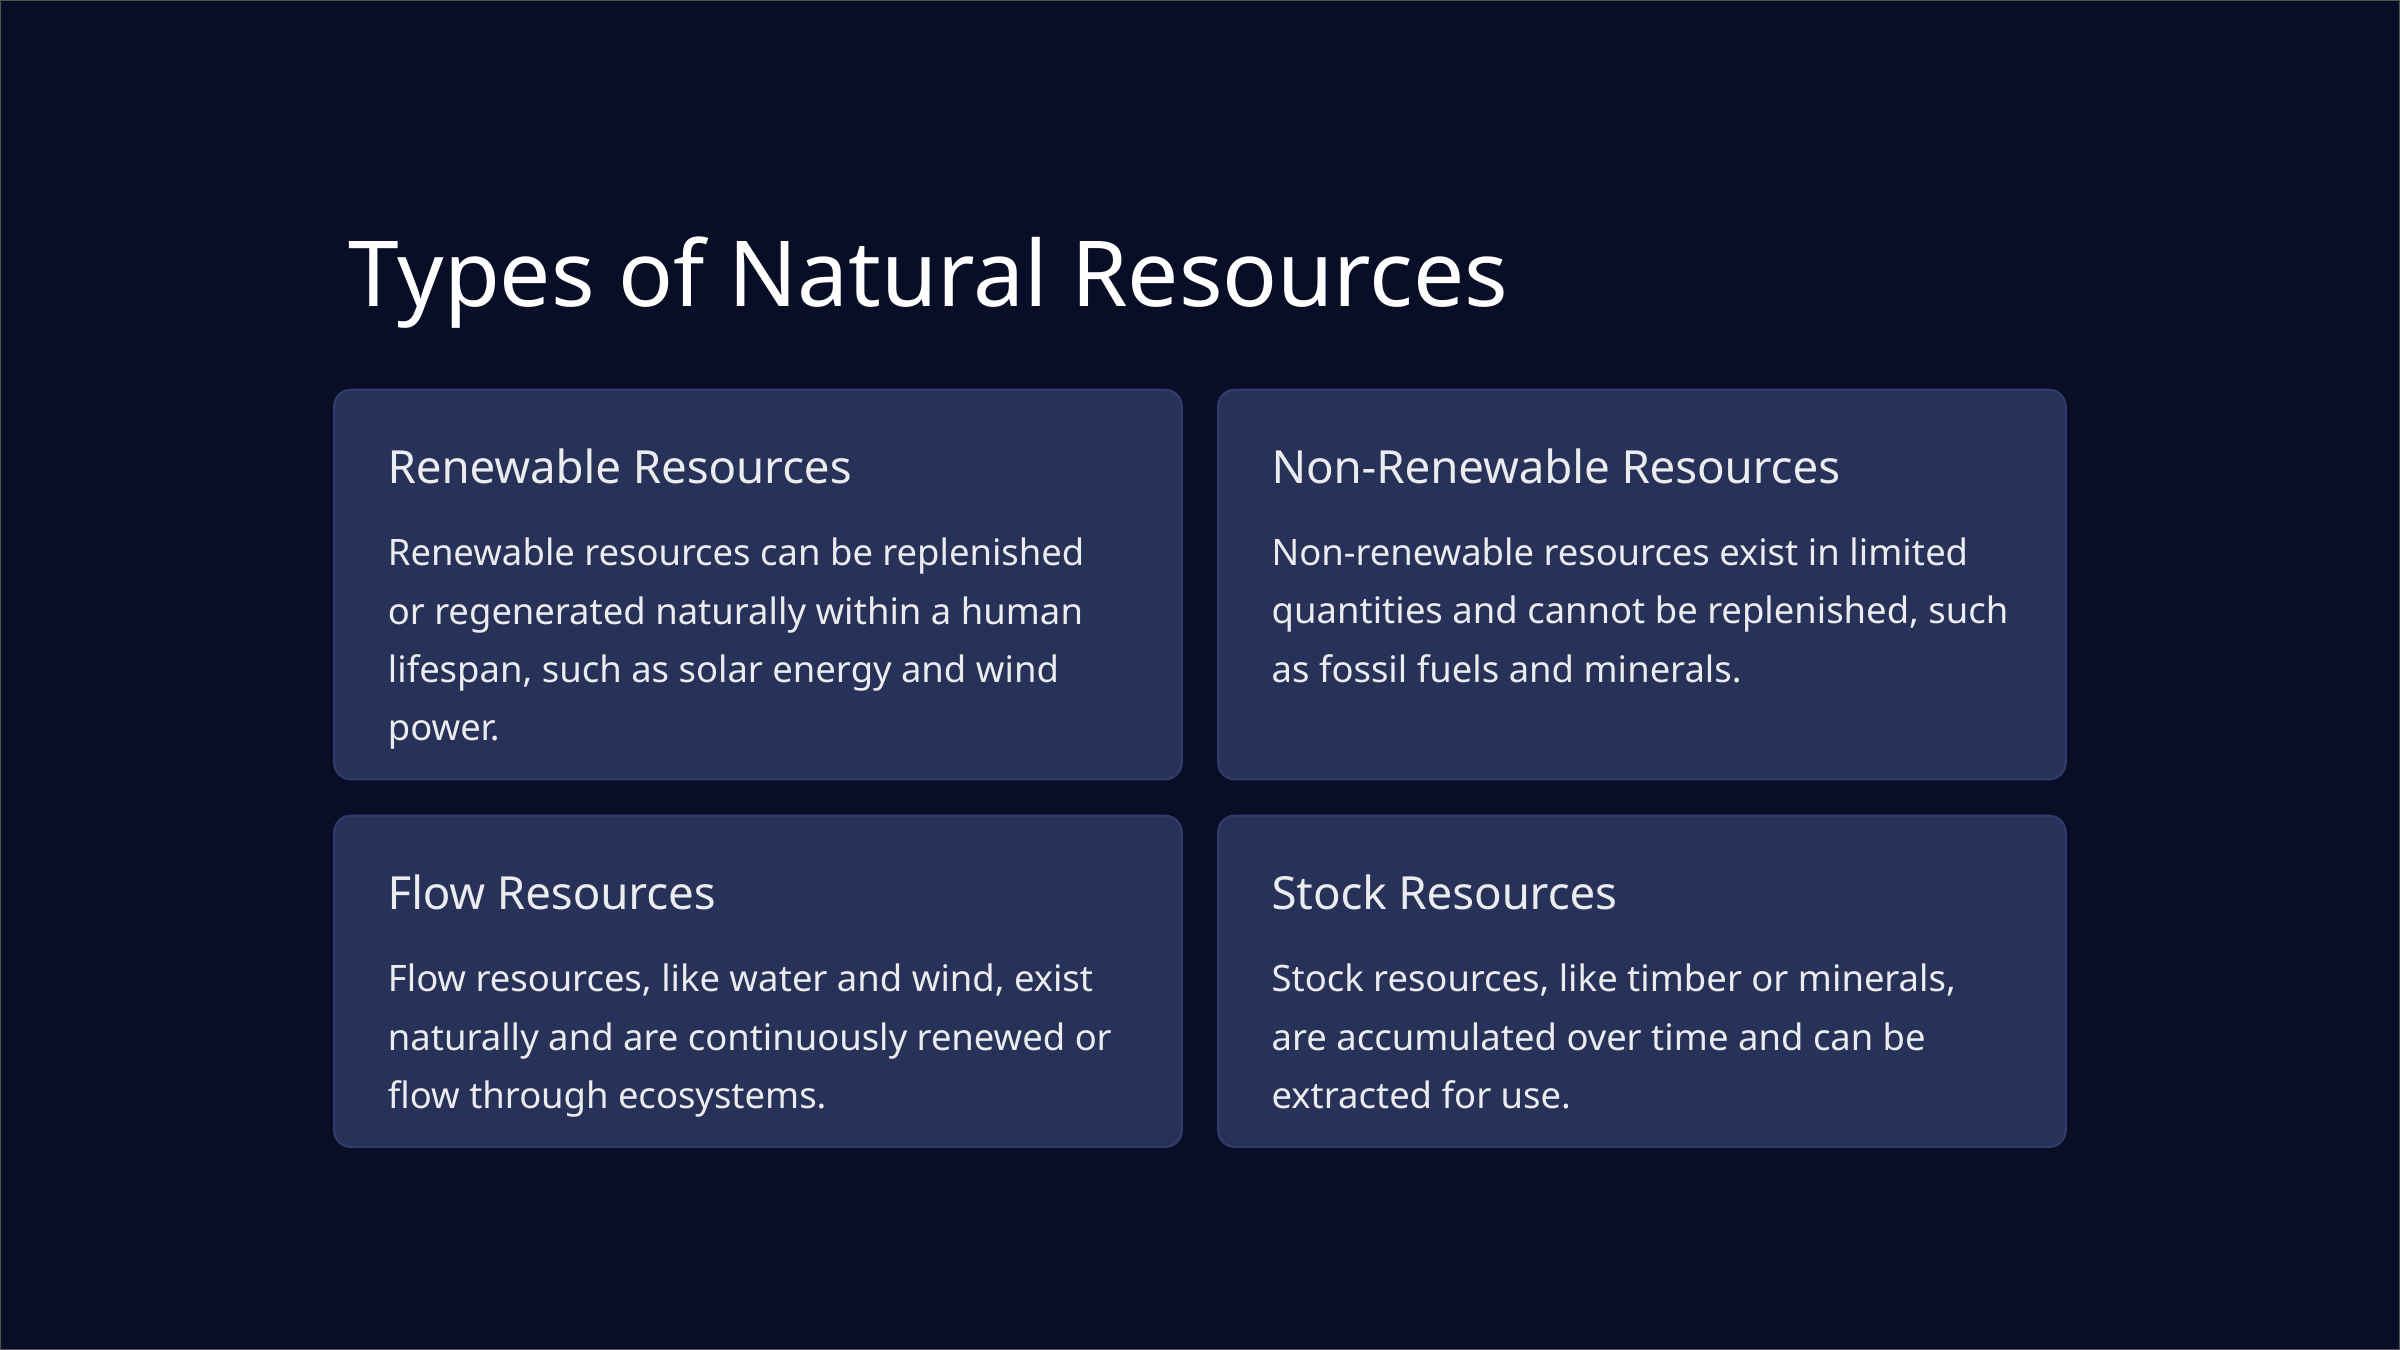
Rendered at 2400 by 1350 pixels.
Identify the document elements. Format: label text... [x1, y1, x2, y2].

text_box [334, 815, 1182, 1147]
text_box Flow Resources [372, 854, 738, 912]
text_box Stock resources, like timber or minerals, are accumulated over time and can be extracted for use. [1256, 933, 2027, 1109]
text_box [1218, 815, 2066, 1147]
text_box Renewable Resources [372, 428, 845, 486]
text_box Stock Resources [1256, 854, 1622, 912]
text_box Flow resources, like water and wind, exist naturally and are continuously renewed or flow through ecosystems. [373, 933, 1144, 1109]
text_box Non-Renewable Resources [1256, 428, 1837, 486]
text_box Non-renewable resources exist in limited quantities and cannot be replenished, such as fossil fuels and minerals. [1256, 507, 2027, 683]
text_box [0, 0, 2400, 1350]
text_box [1218, 389, 2066, 780]
text_box [334, 389, 1182, 780]
text_box Types of Natural Resources [334, 203, 1526, 317]
text_box Renewable resources can be replenished or regenerated naturally within a human lifespan, such as solar energy and wind power. [373, 507, 1144, 741]
